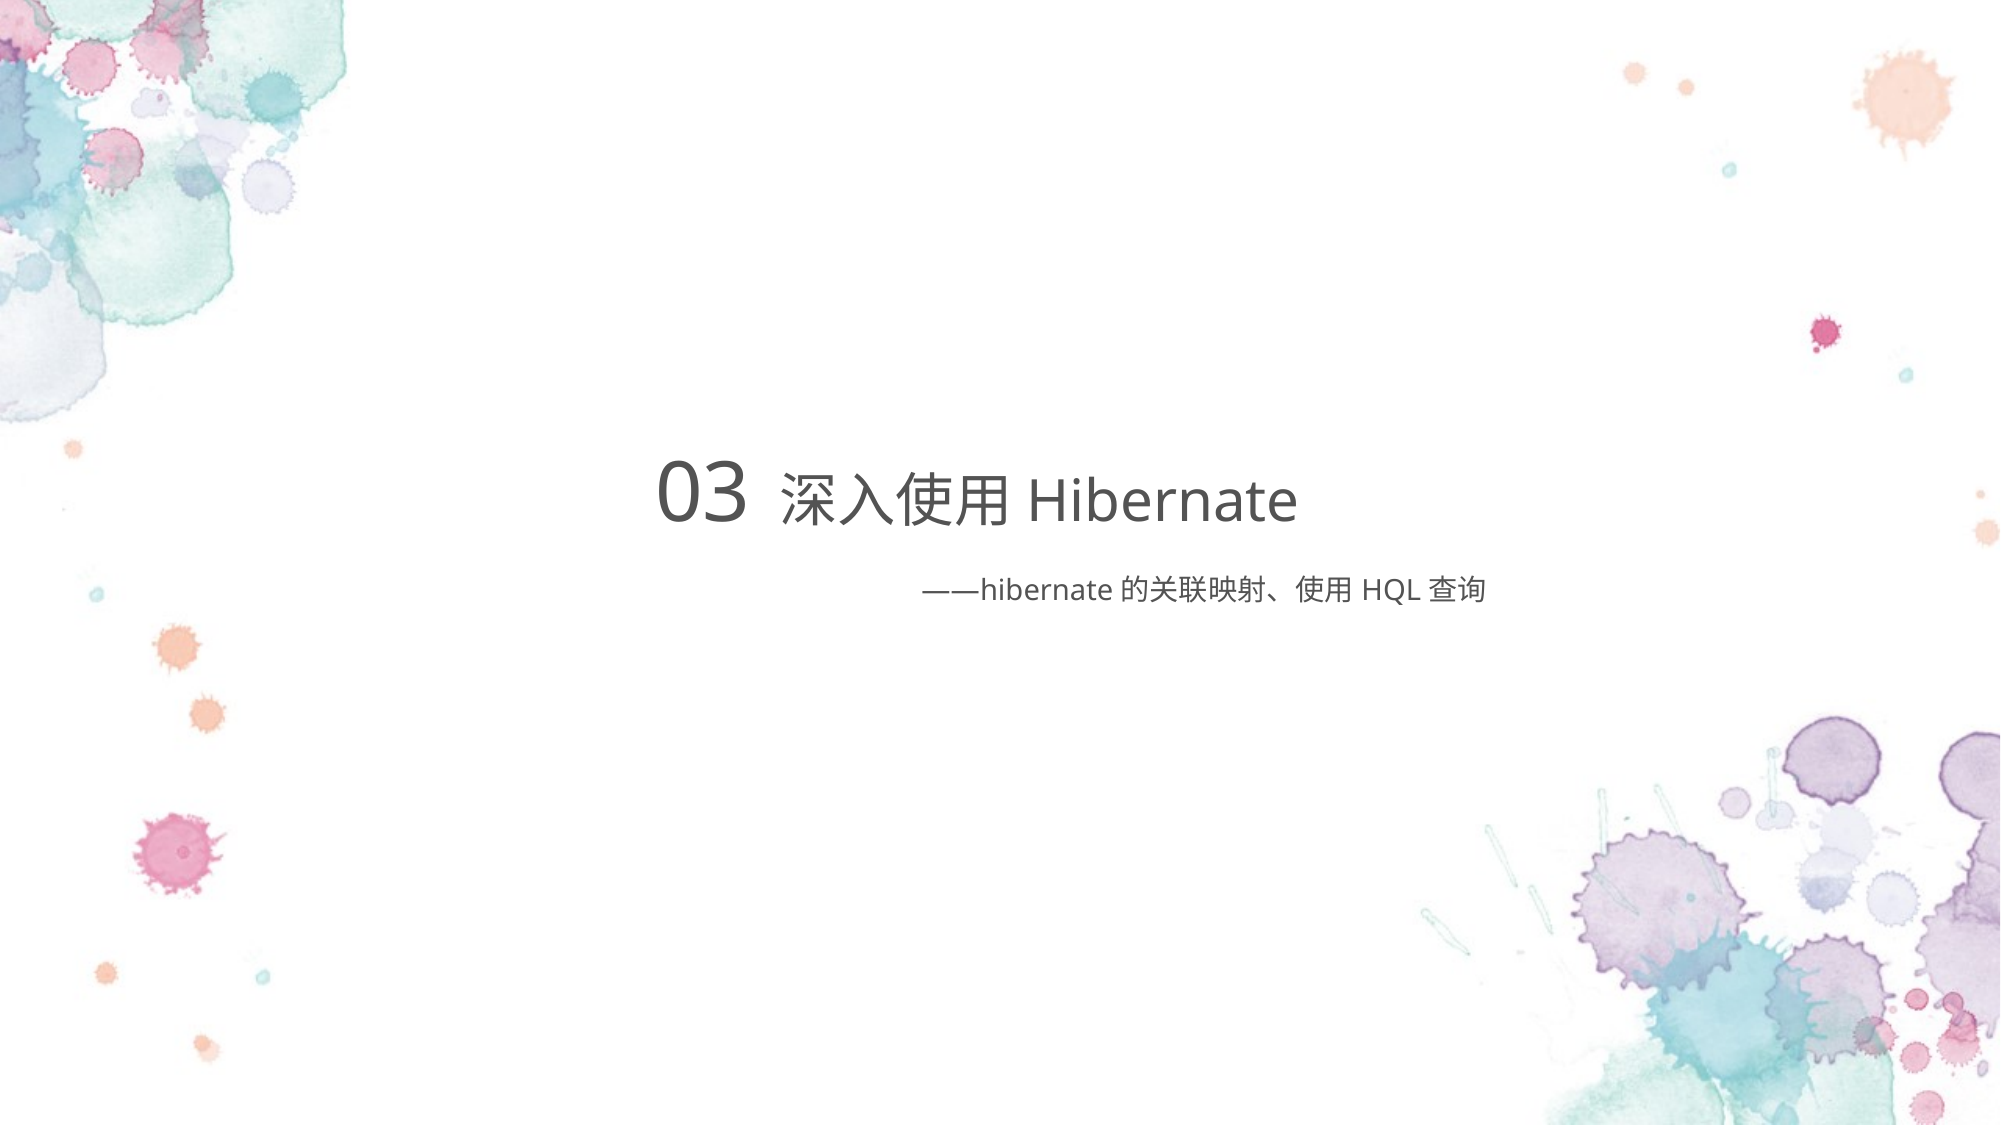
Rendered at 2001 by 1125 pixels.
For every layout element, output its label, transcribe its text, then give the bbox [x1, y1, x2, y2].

picture [0, 0, 2001, 1125]
text_box ——hibernate的关联映射、使用HQL查询 [906, 546, 1789, 614]
text_box 03 深入使用Hibernate [640, 430, 1442, 546]
